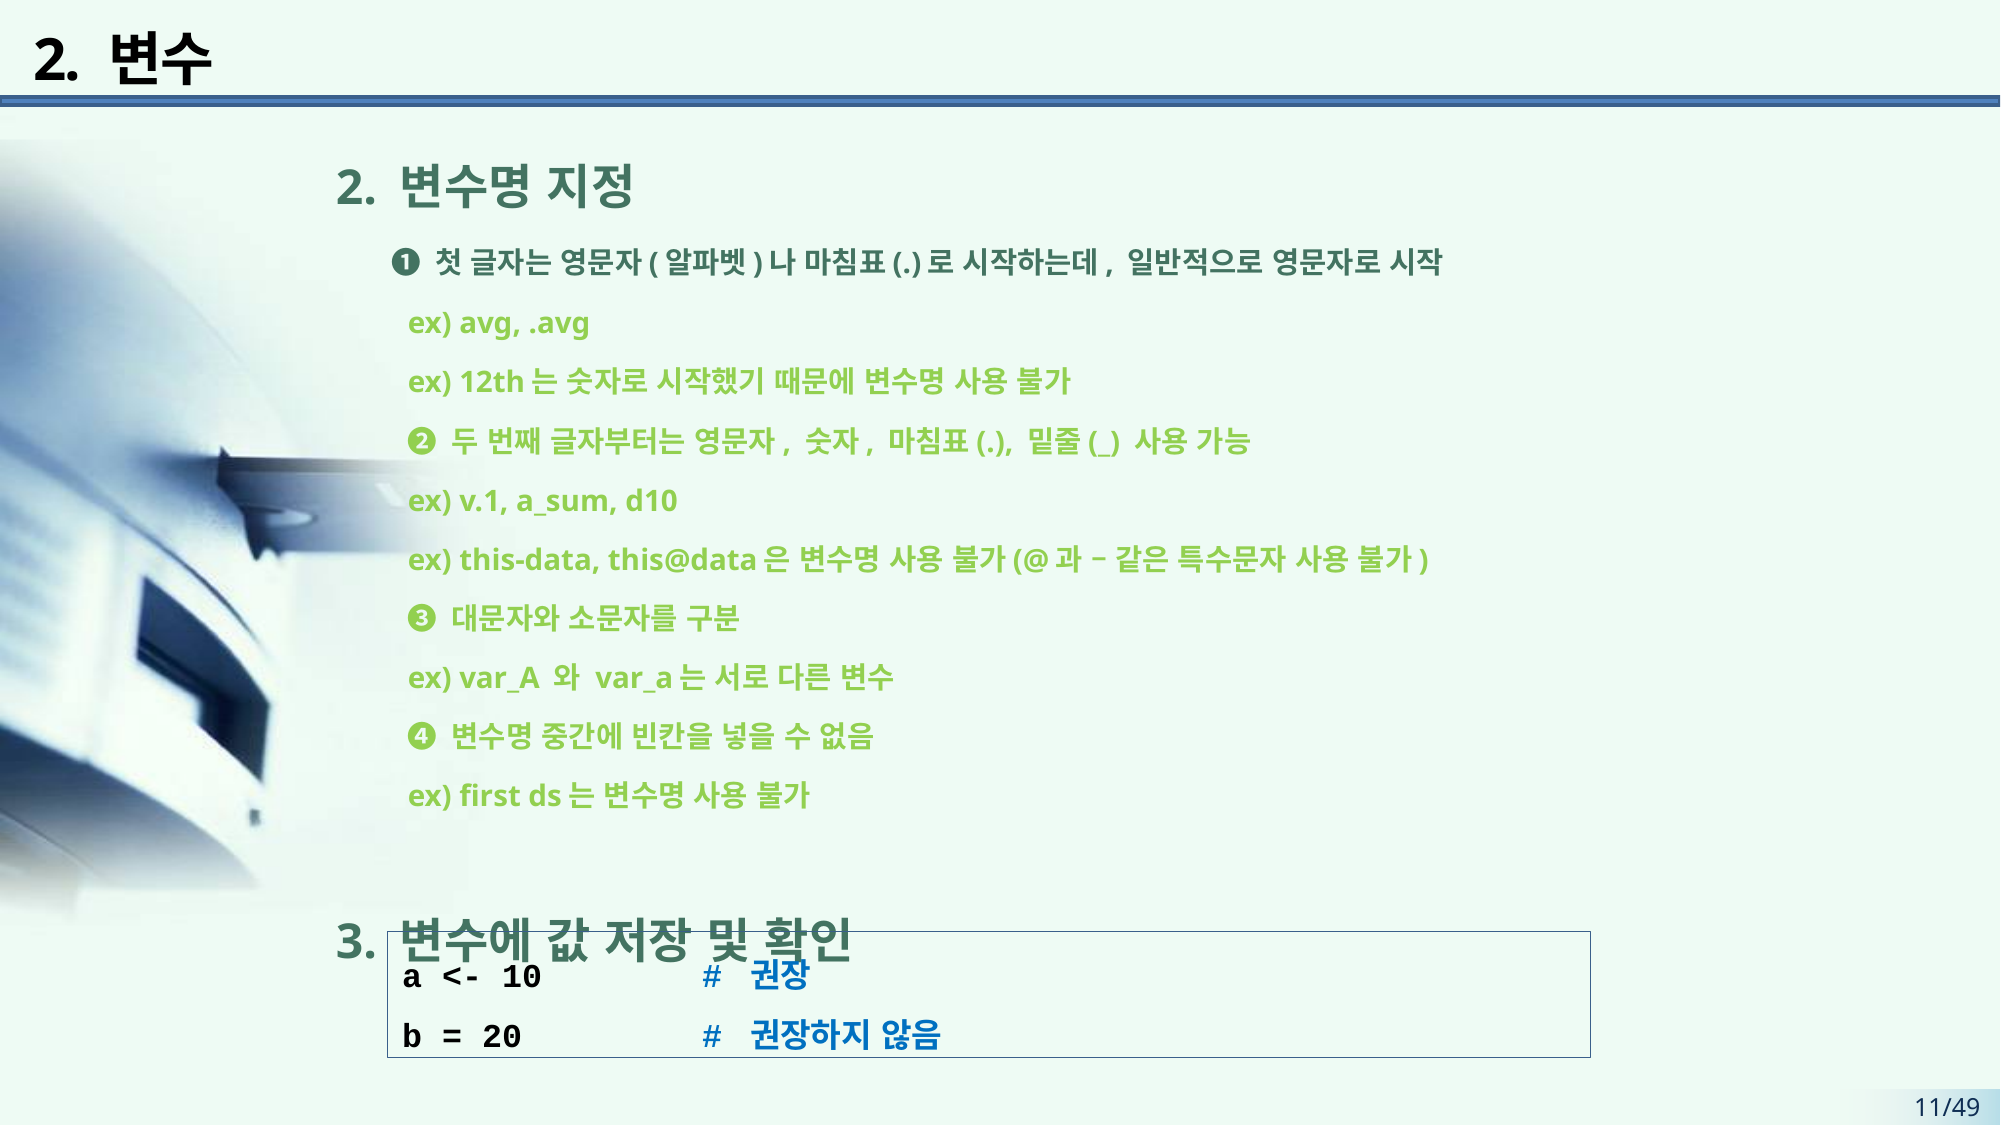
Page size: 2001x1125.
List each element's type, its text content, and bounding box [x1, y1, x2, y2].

title 2. 변수 [19, 14, 1745, 126]
picture [0, 0, 2000, 95]
title 3. 벡터의 이해 [1876, 1089, 1886, 1125]
title 4. 벡터의 연산 [1887, 1089, 1897, 1125]
text_box Section 02 [1865, 1089, 1874, 1125]
text_box a <- 10 # 권장 b = 20 # 권장하지 않음 [385, 930, 1593, 1059]
list 2. 변수명 지정 ❶ 첫 글자는 영문자(알파벳)나 마침표(.)로 시작하는데, 일반적으로 영문자로 시작 ex) avg, .avg ex) 12th는 숫자로 시작했기 때문에 변수명 사용 불가 ❷ 두 번째 글자부터는 영문자, 숫자, 마침표(.), 밑줄(_) 사용 가능 ex) v.1, a_sum, d10 ex) this-data, this@data은 변수명 사용 불가(@과 – 같은 특수문자 사용 불가) ❸ 대문자와 소문자를 구분 ex) var_A 와 var_a는 서로 다른 변수 ❹ 변수명 중간에 빈칸을 넣을 수 없음 ex) first ds는 변수명 사용 불가 3. 변수에 값 저장 및 확인 [320, 126, 1724, 1050]
picture [0, 107, 2000, 1125]
